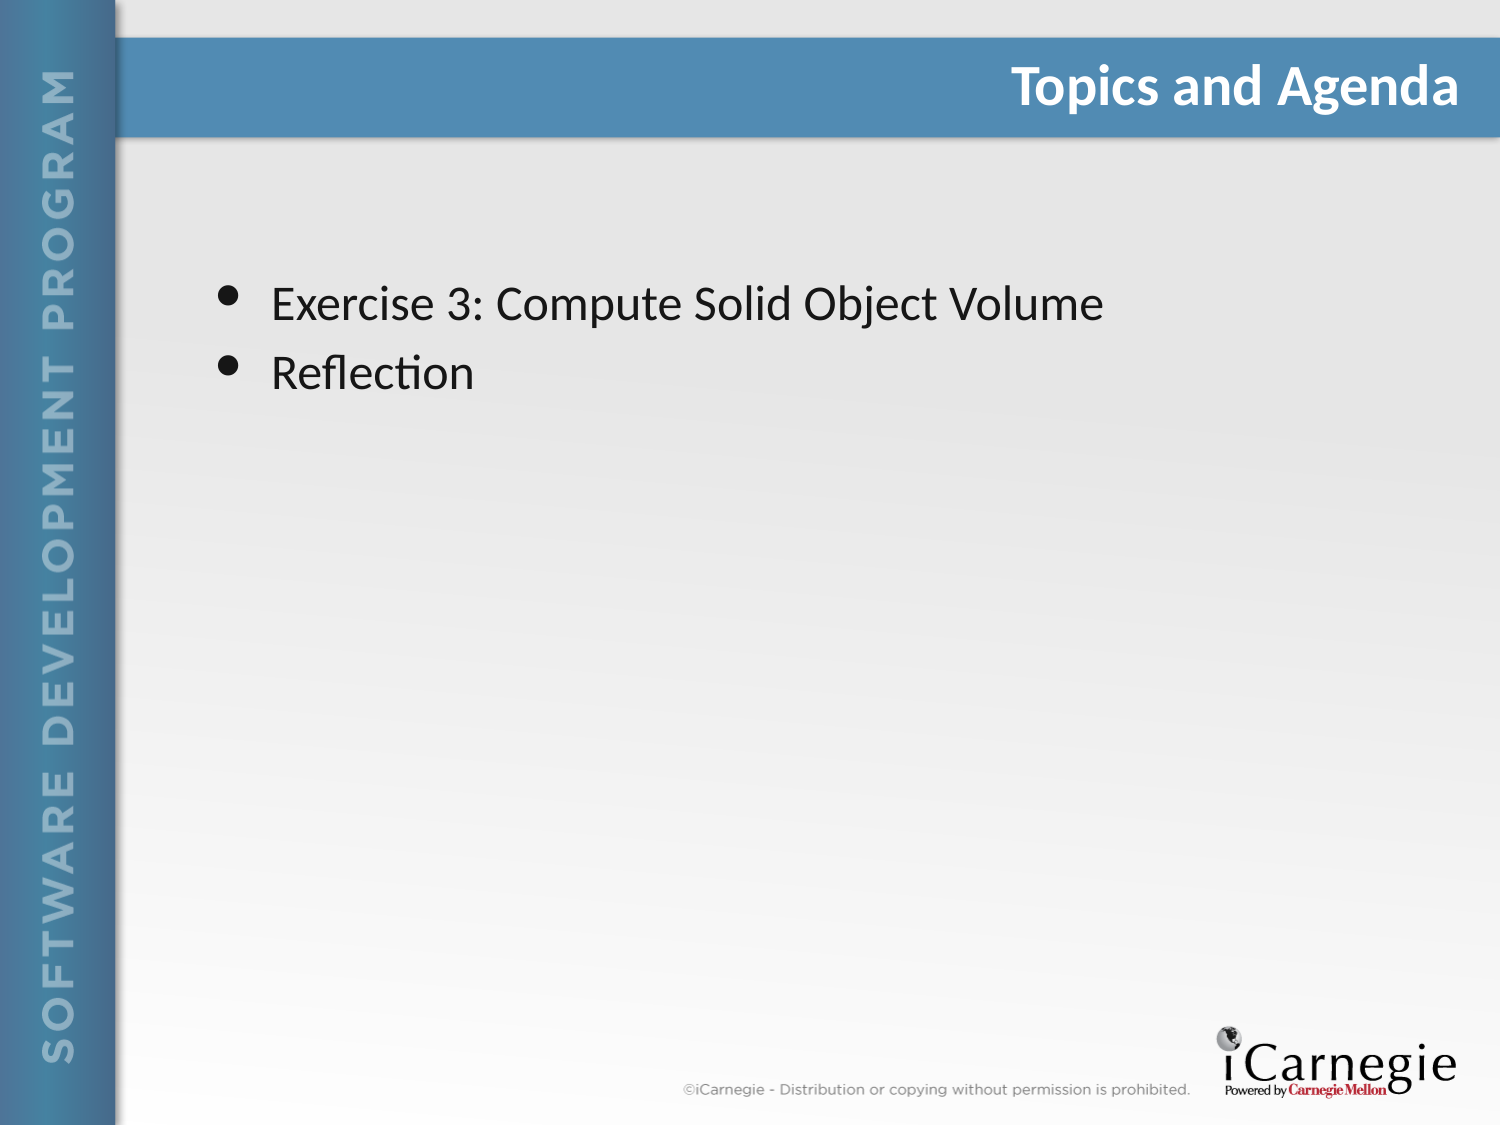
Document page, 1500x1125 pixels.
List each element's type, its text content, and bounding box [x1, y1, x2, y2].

text_box Topics and Agenda [125, 37, 1475, 125]
list Exercise 3: Compute Solid Object Volume Reflection [199, 262, 1426, 963]
text_box [125, 37, 1500, 138]
picture [0, 0, 1500, 1125]
